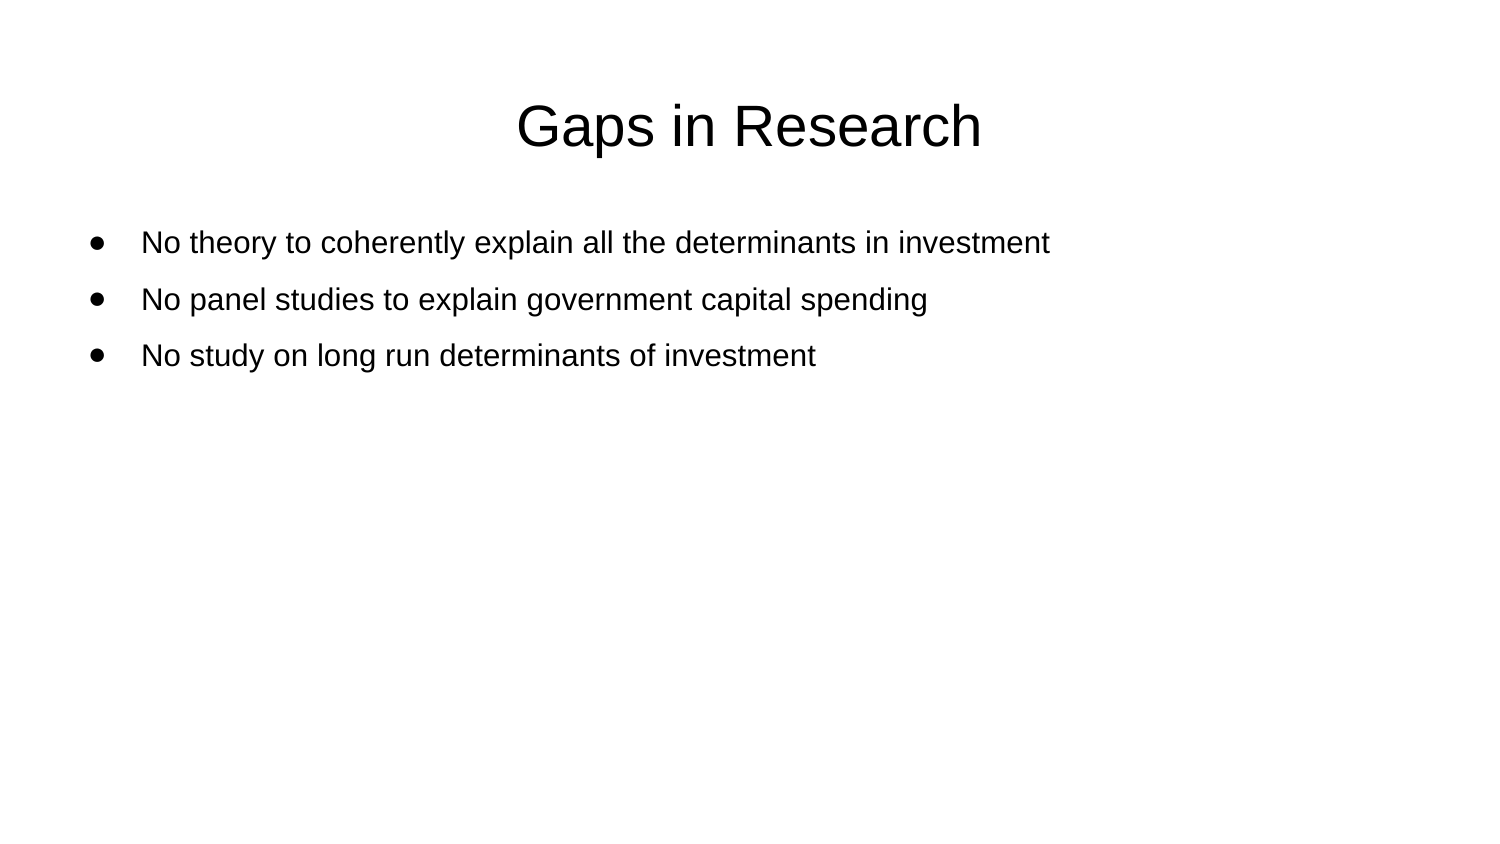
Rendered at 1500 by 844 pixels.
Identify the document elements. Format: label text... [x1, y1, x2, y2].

list No theory to coherently explain all the determinants in investment No panel studies to explain government capital spending No study on long run determinants of investment [51, 189, 1449, 750]
title Gaps in Research [51, 72, 1449, 167]
